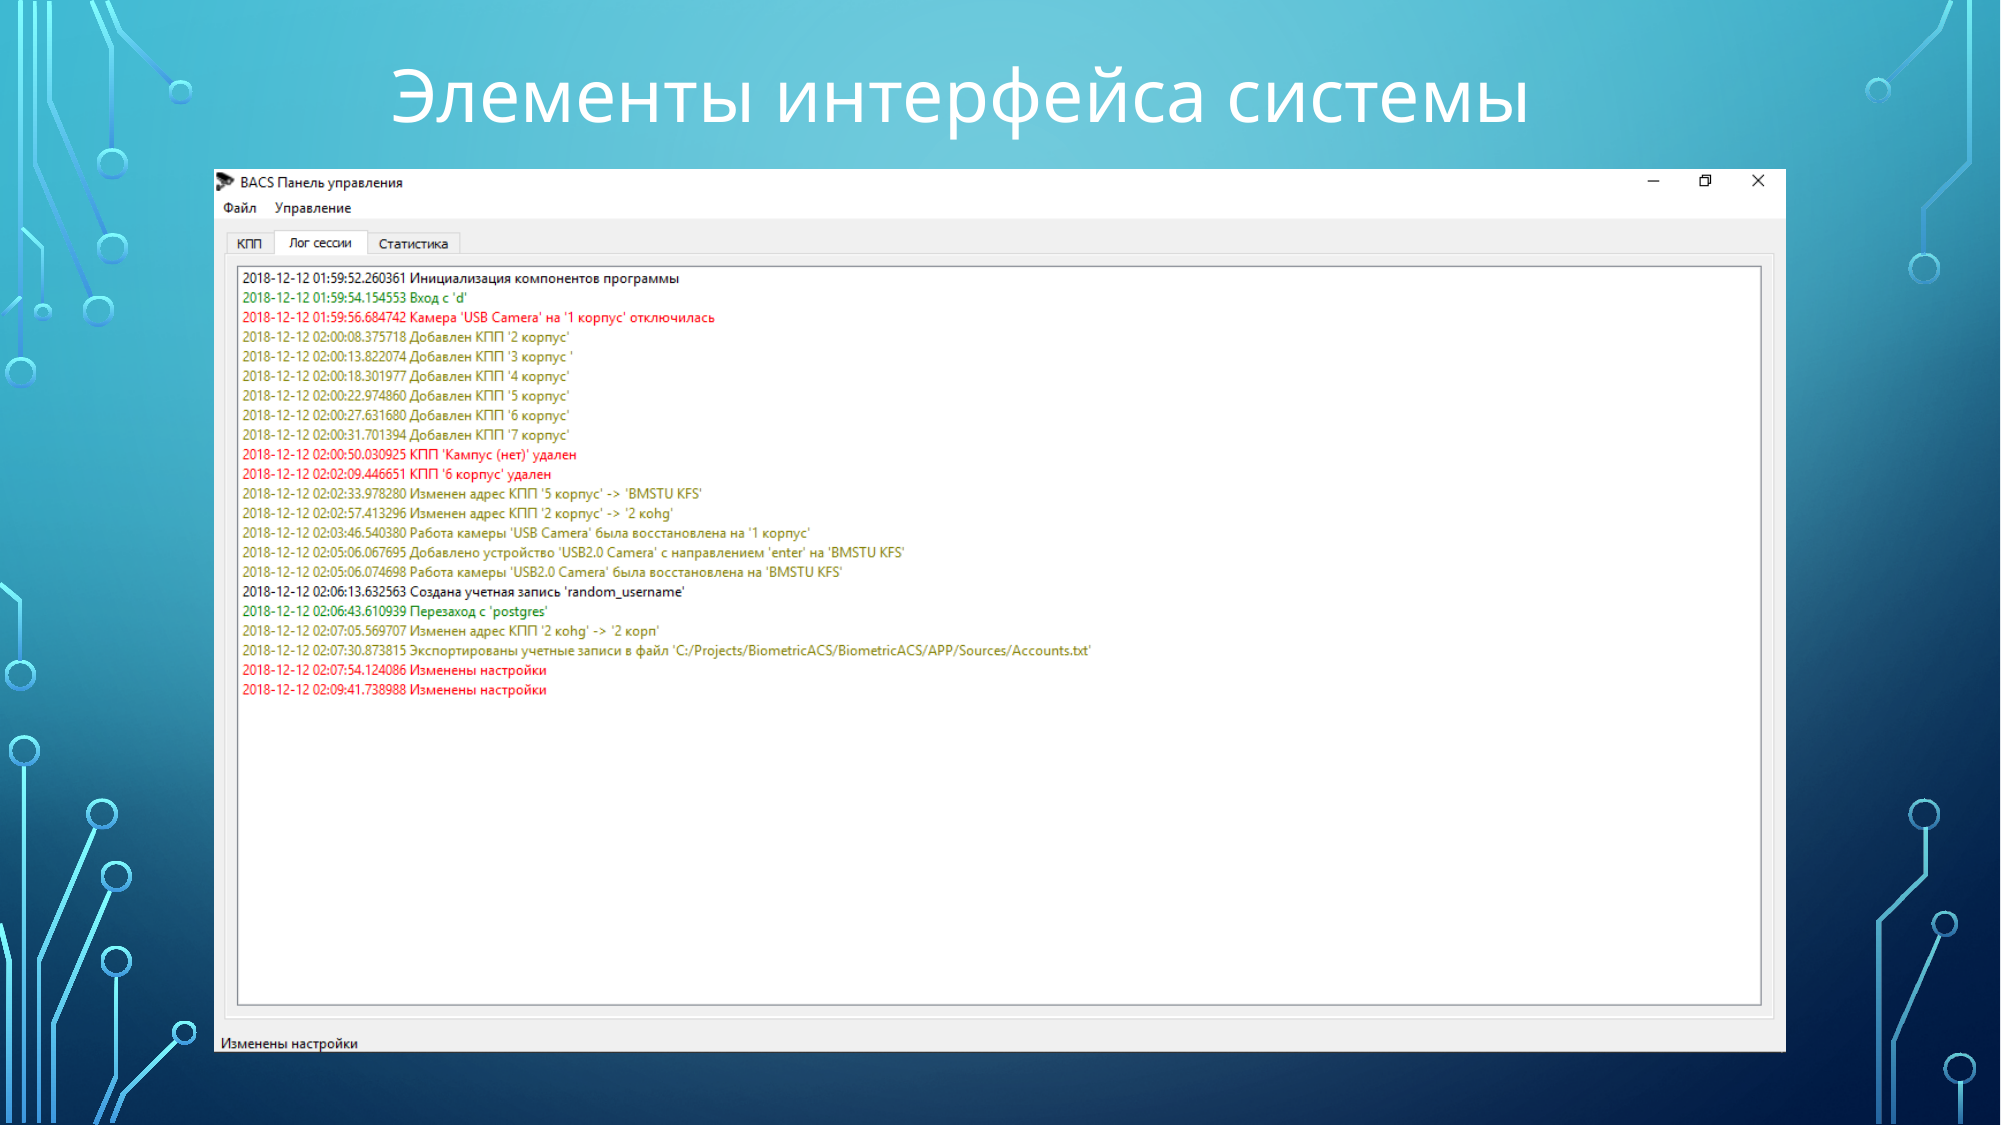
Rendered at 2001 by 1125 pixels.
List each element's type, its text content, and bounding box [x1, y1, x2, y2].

picture [213, 169, 1786, 1053]
text_box Элементы интерфейса системы [376, 27, 1624, 169]
